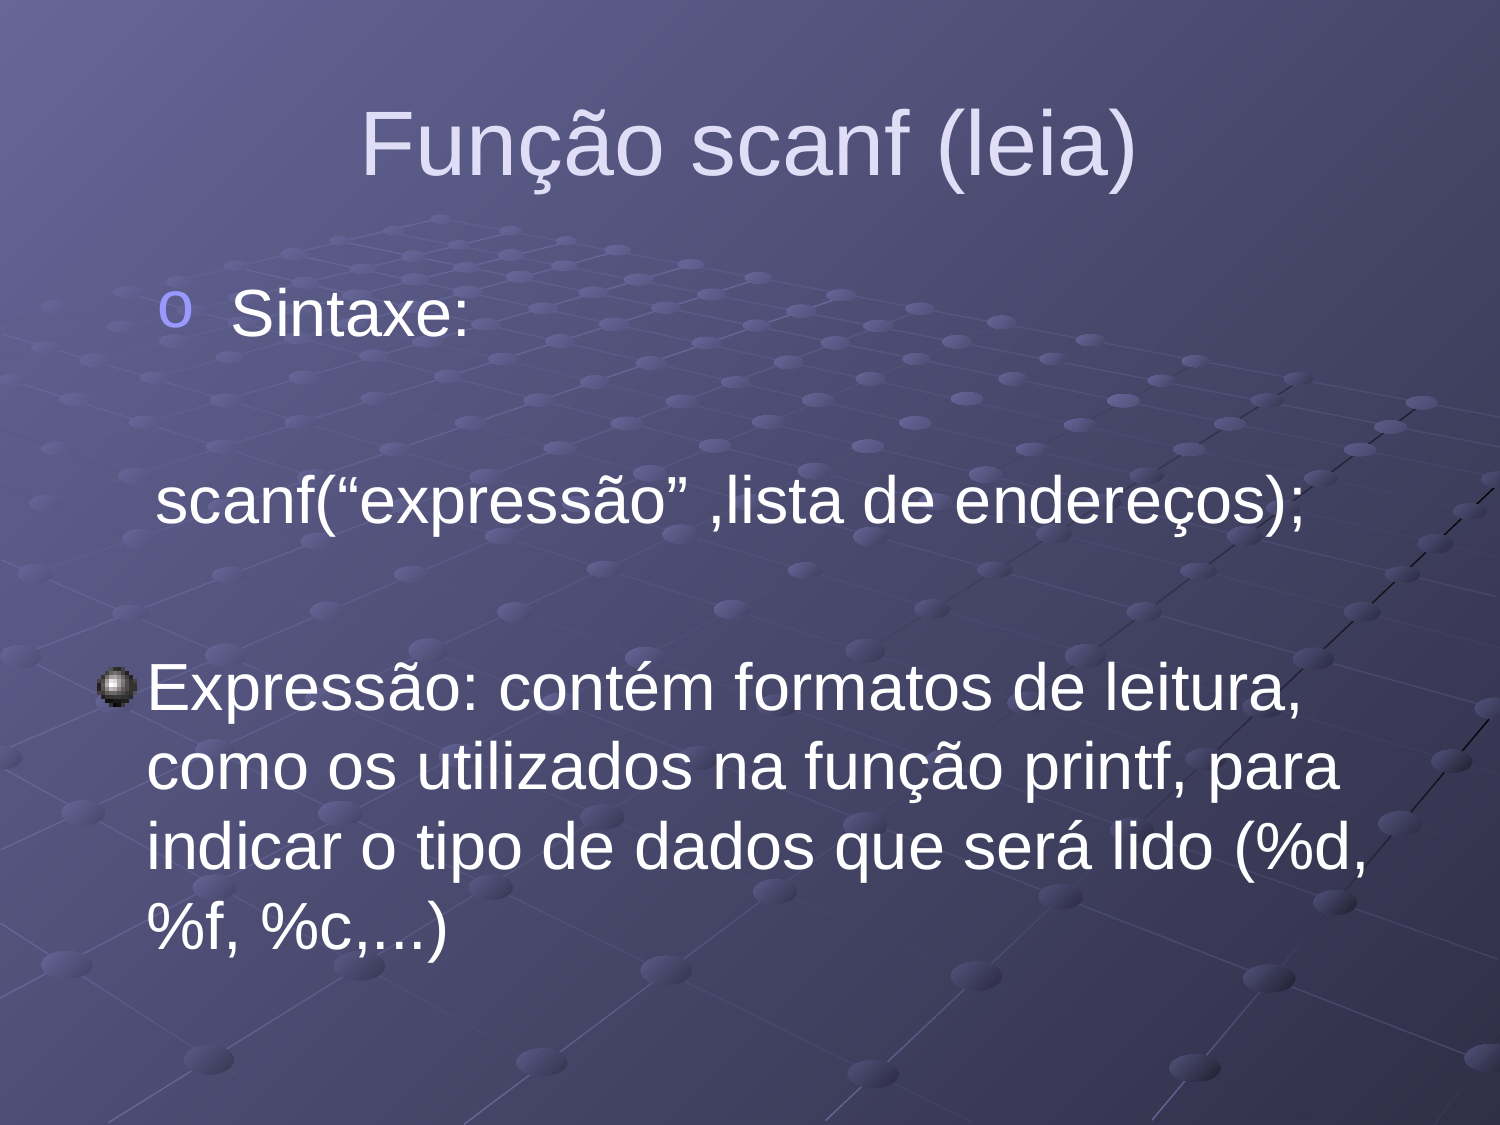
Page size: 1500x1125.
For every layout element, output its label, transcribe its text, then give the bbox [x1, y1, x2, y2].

picture [90, 659, 137, 707]
title Função scanf (leia) [74, 44, 1426, 233]
list Sintaxe: scanf(“expressão” ,lista de endereços); Expressão: contém formatos de leitura, como os utilizados na função printf, para indicar o tipo de dados que será lido (%d, %f, %c,...) [74, 262, 1426, 1007]
